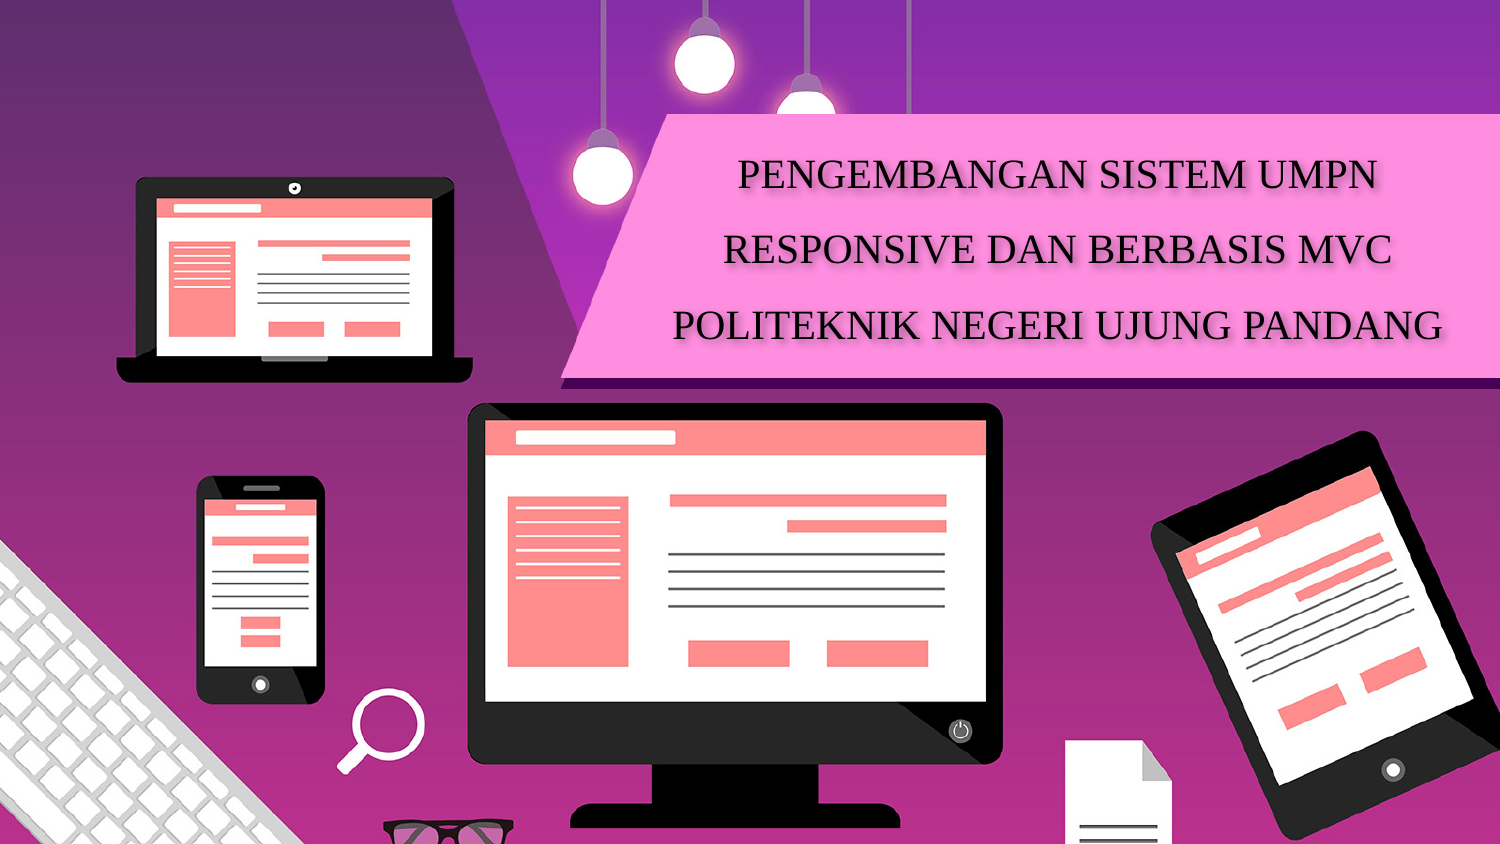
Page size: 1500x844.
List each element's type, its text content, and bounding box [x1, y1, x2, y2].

picture [0, 0, 1500, 844]
title PENGEMBANGAN SISTEM UMPN RESPONSIVE DAN BERBASIS MVC POLITEKNIK NEGERI UJUNG PANDANG [643, 98, 1473, 371]
